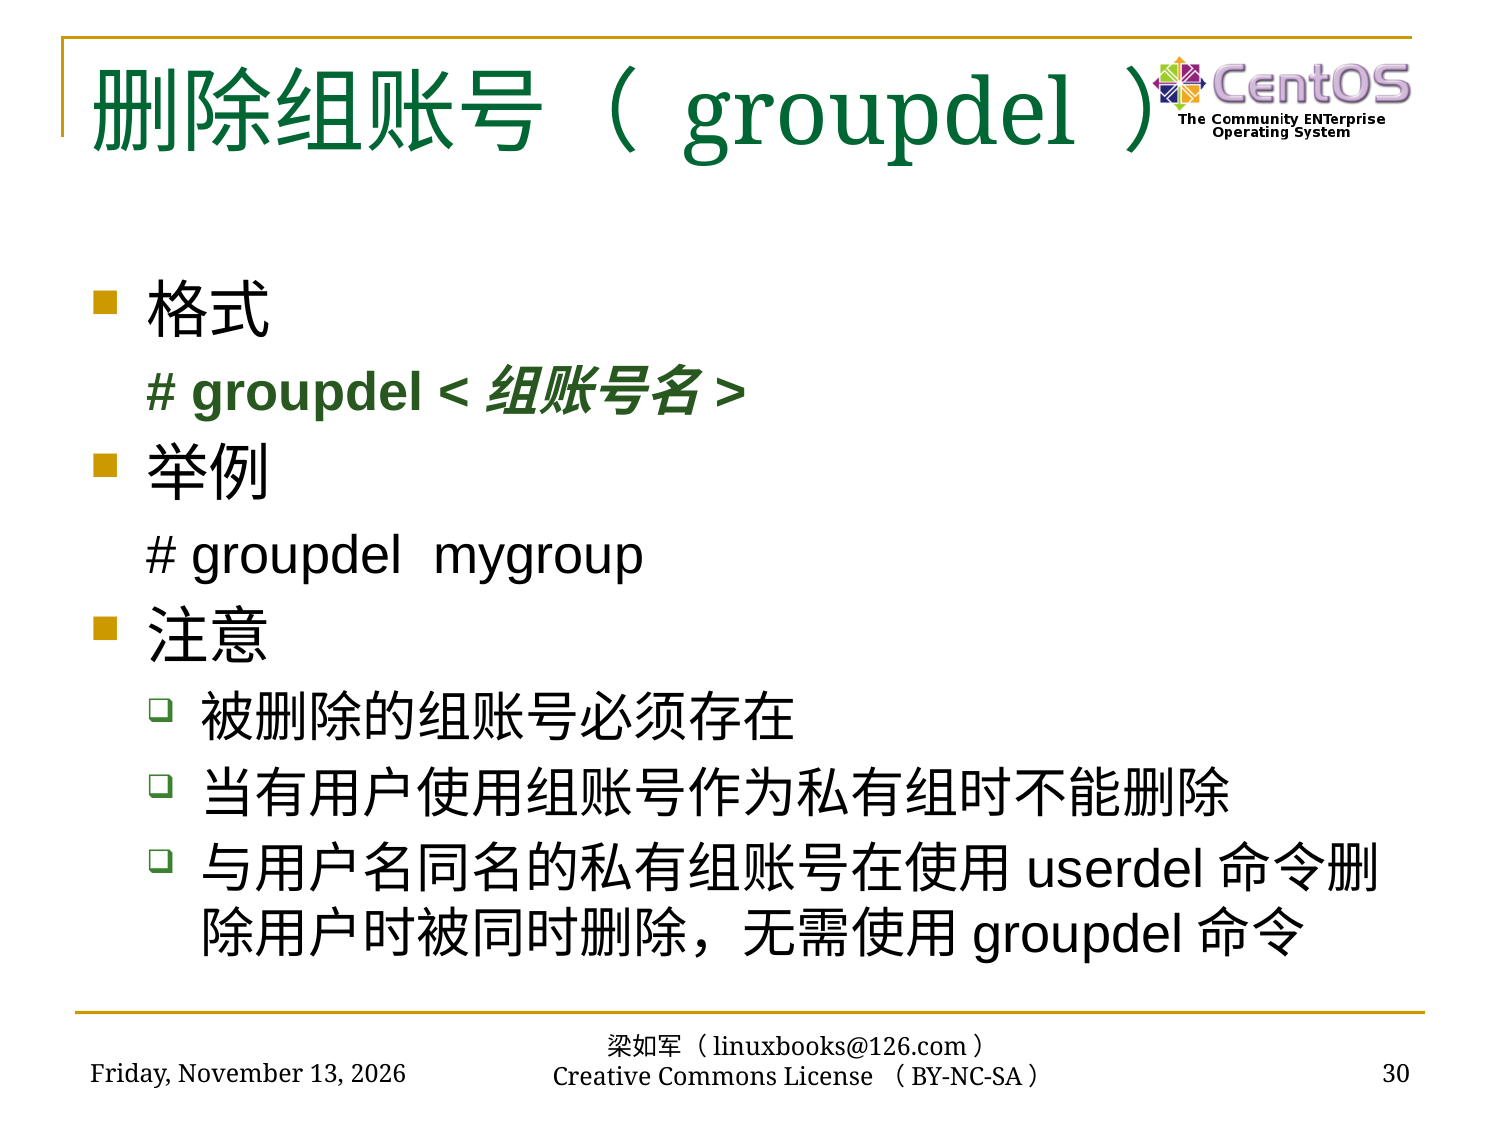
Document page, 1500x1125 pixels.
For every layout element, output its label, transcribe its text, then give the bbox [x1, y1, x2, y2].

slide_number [74, 1023, 426, 1100]
title 删除组账号（ groupdel ） [74, 45, 1426, 233]
footer 梁如军（linuxbooks@126.com） Creative Commons License（BY-NC-SA） [359, 1022, 1247, 1099]
slide_number 30 [1074, 1023, 1426, 1100]
list 格式 # groupdel <组账号名> 举例 # groupdel mygroup 注意 被删除的组账号必须存在 当有用户使用组账号作为私有组时不能删除 与用户名同名的私有组账号在使用userdel命令删除用户时被同时删除，无需使用groupdel命令 [74, 262, 1426, 1006]
